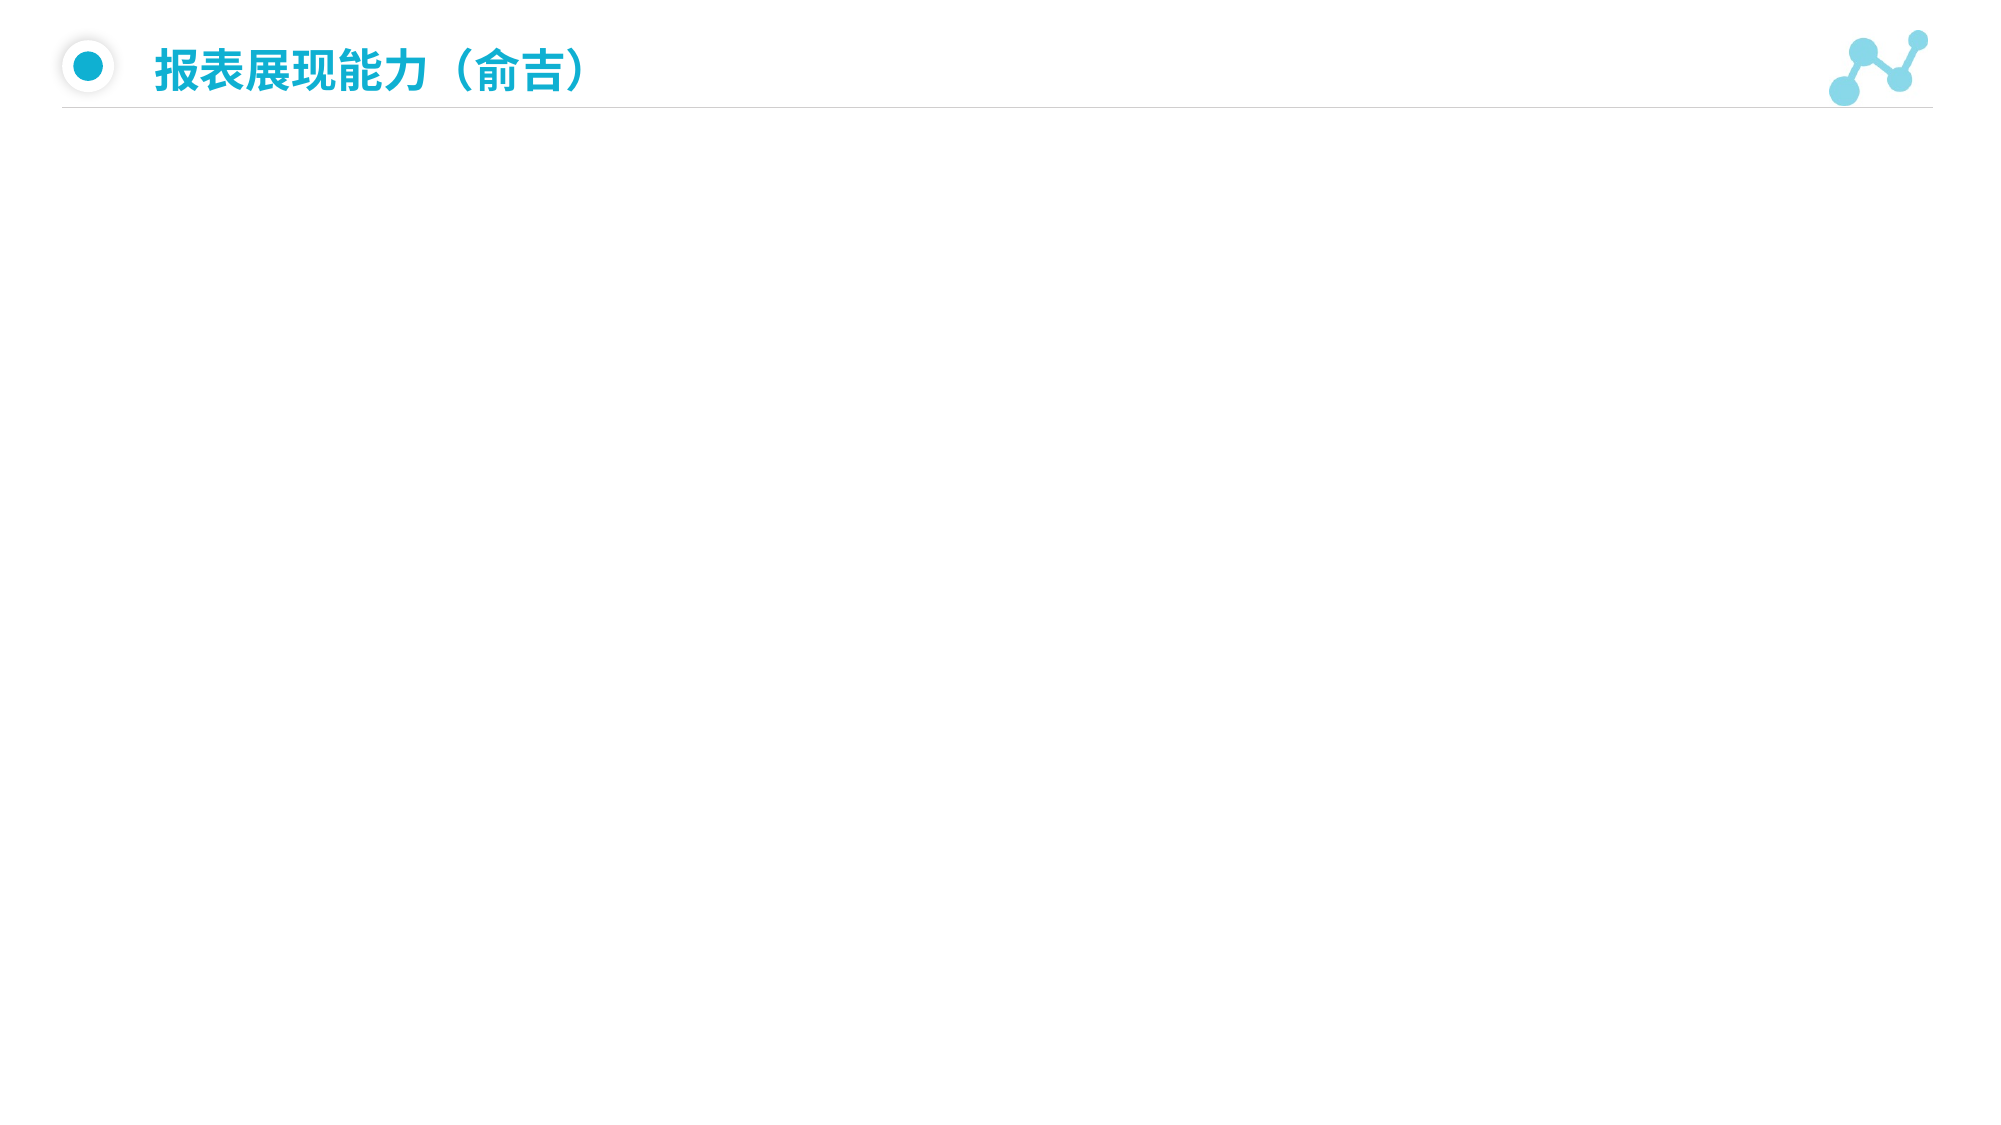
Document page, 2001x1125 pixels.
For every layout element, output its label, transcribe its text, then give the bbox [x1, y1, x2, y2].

text_box 报表展现能力（俞吉） [139, 18, 1696, 104]
picture [1829, 30, 1928, 106]
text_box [62, 40, 115, 93]
